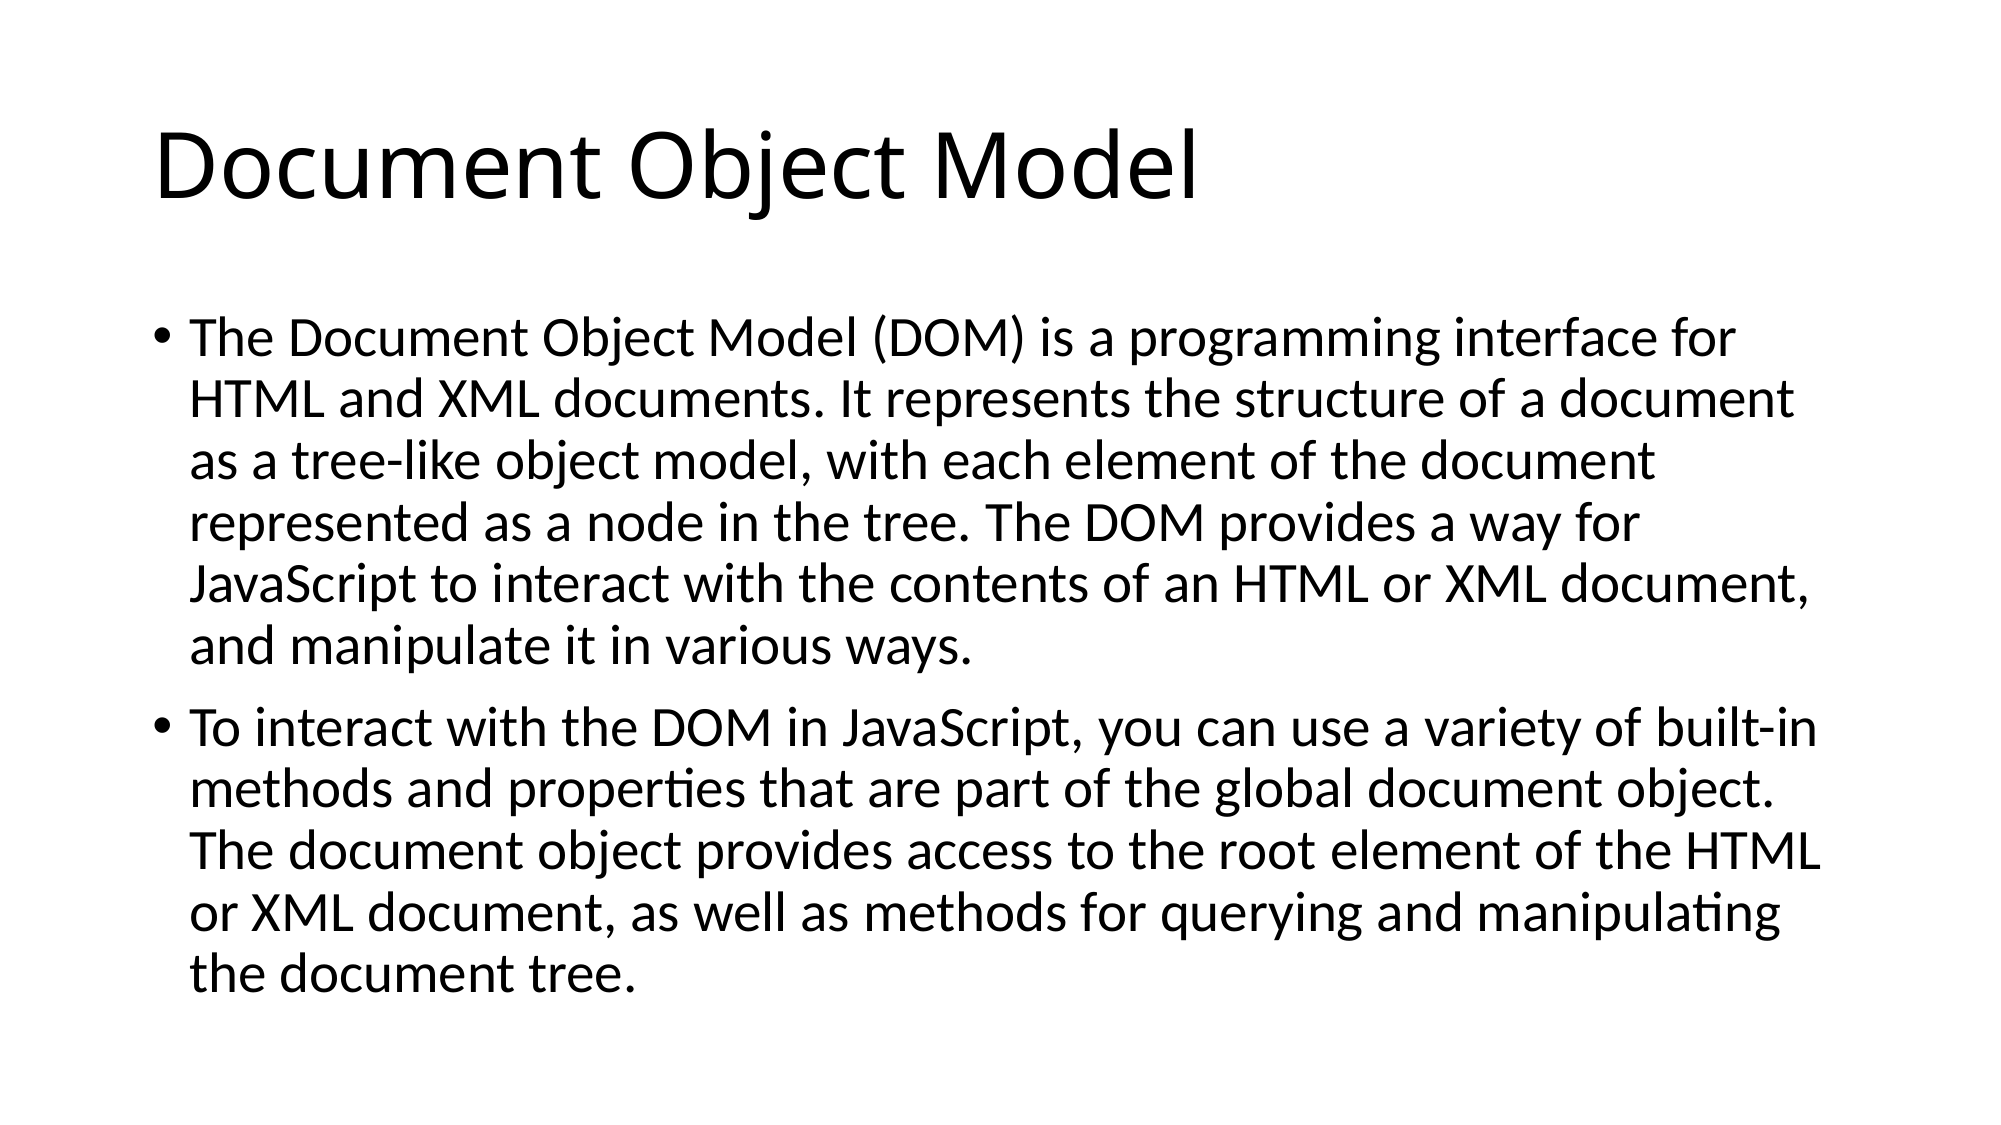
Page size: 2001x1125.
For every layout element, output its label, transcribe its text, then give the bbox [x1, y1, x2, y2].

title Document Object Model [137, 59, 1863, 278]
list The Document Object Model (DOM) is a programming interface for HTML and XML documents. It represents the structure of a document as a tree-like object model, with each element of the document represented as a node in the tree. The DOM provides a way for JavaScript to interact with the contents of an HTML or XML document, and manipulate it in various ways. To interact with the DOM in JavaScript, you can use a variety of built-in methods and properties that are part of the global document object. The document object provides access to the root element of the HTML or XML document, as well as methods for querying and manipulating the document tree. [137, 299, 1863, 1014]
